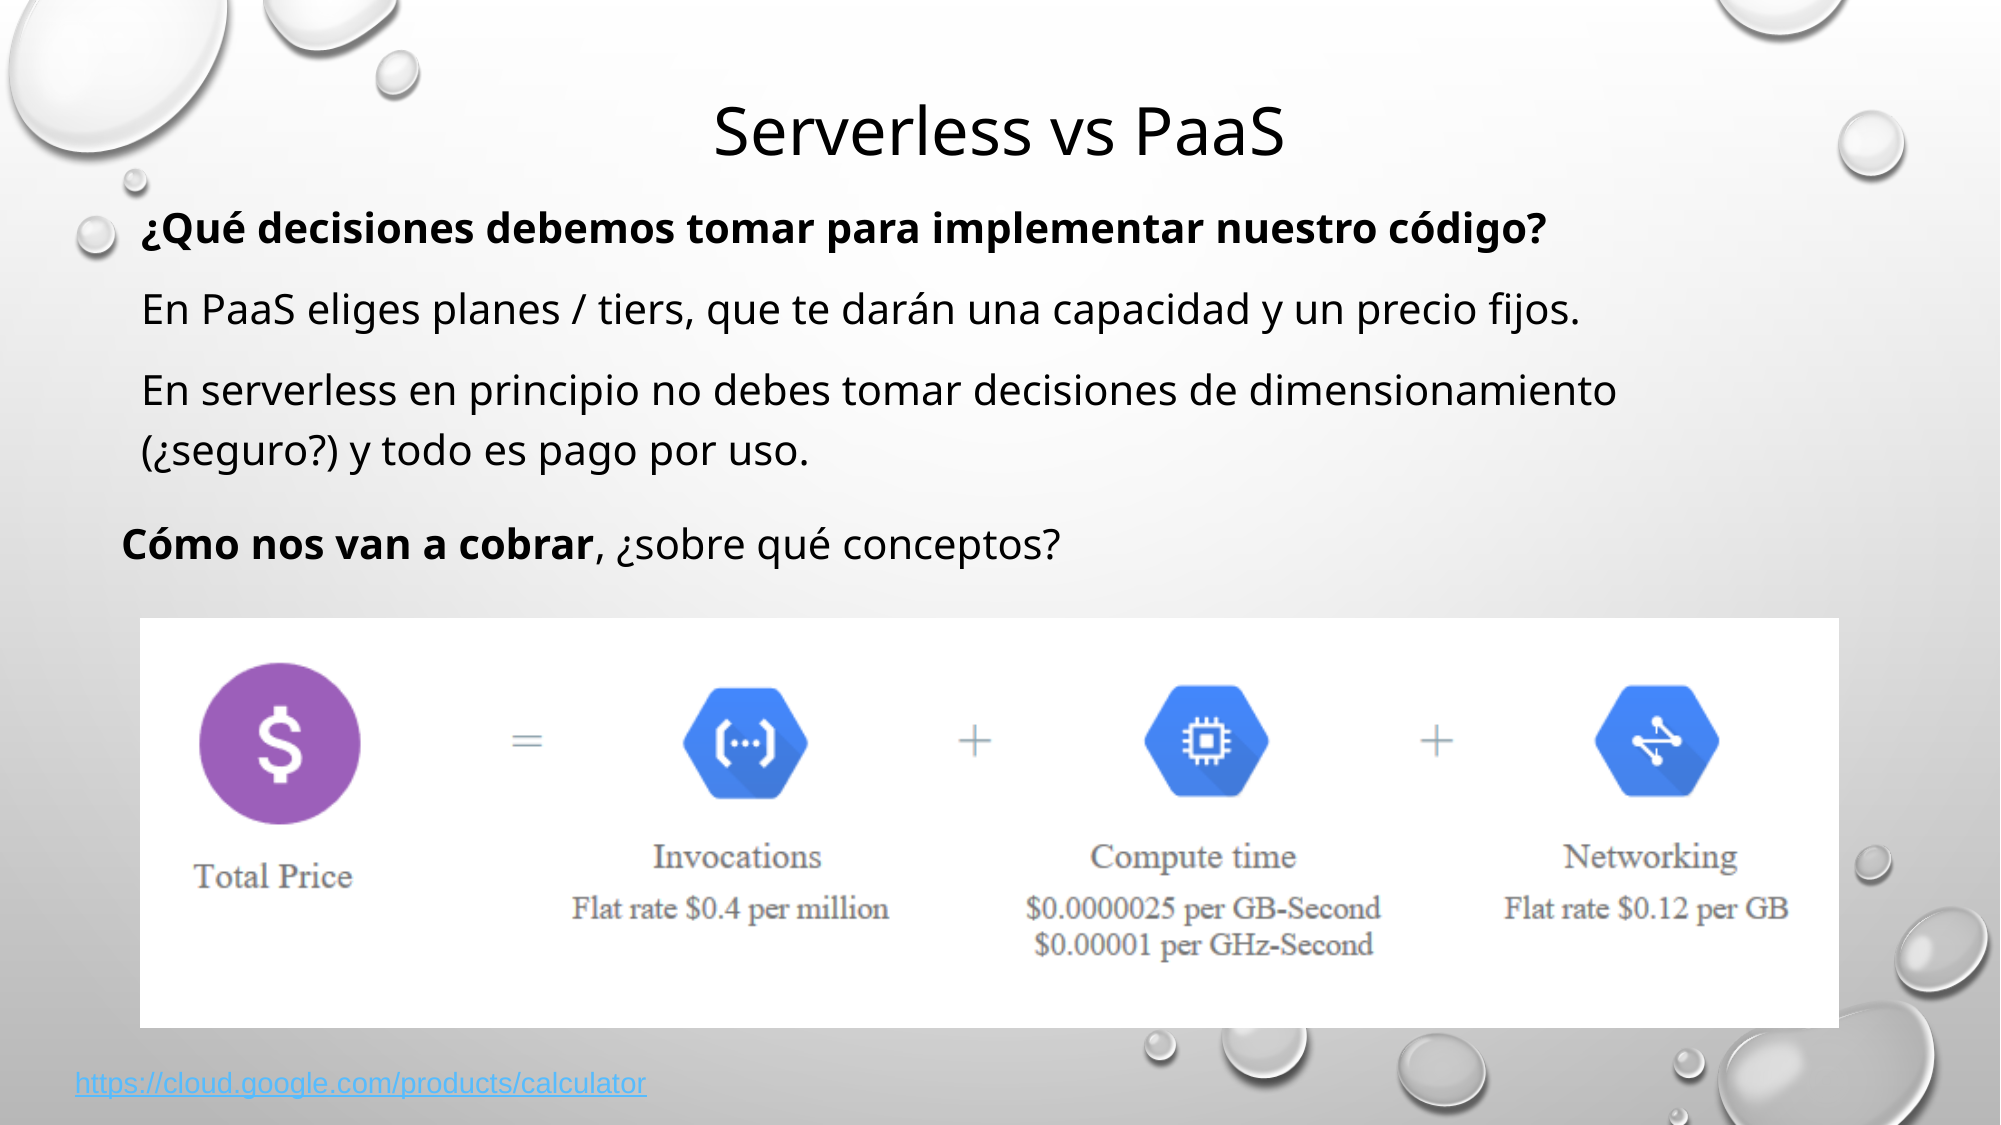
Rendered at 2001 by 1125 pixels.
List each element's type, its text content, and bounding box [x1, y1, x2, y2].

list Cómo nos van a cobrar, ¿sobre qué conceptos? [106, 492, 1805, 903]
text_box Serverless vs PaaS [149, 41, 1850, 178]
text_box https://cloud.google.com/products/calculator [59, 1038, 1199, 1125]
list ¿Qué decisiones debemos tomar para implementar nuestro código? En PaaS eliges planes / tiers, que te darán una capacidad y un precio fijos. En serverless en principio no debes tomar decisiones de dimensionamiento (¿seguro?) y todo es pago por uso. [125, 177, 1825, 493]
picture [0, 0, 2000, 1125]
